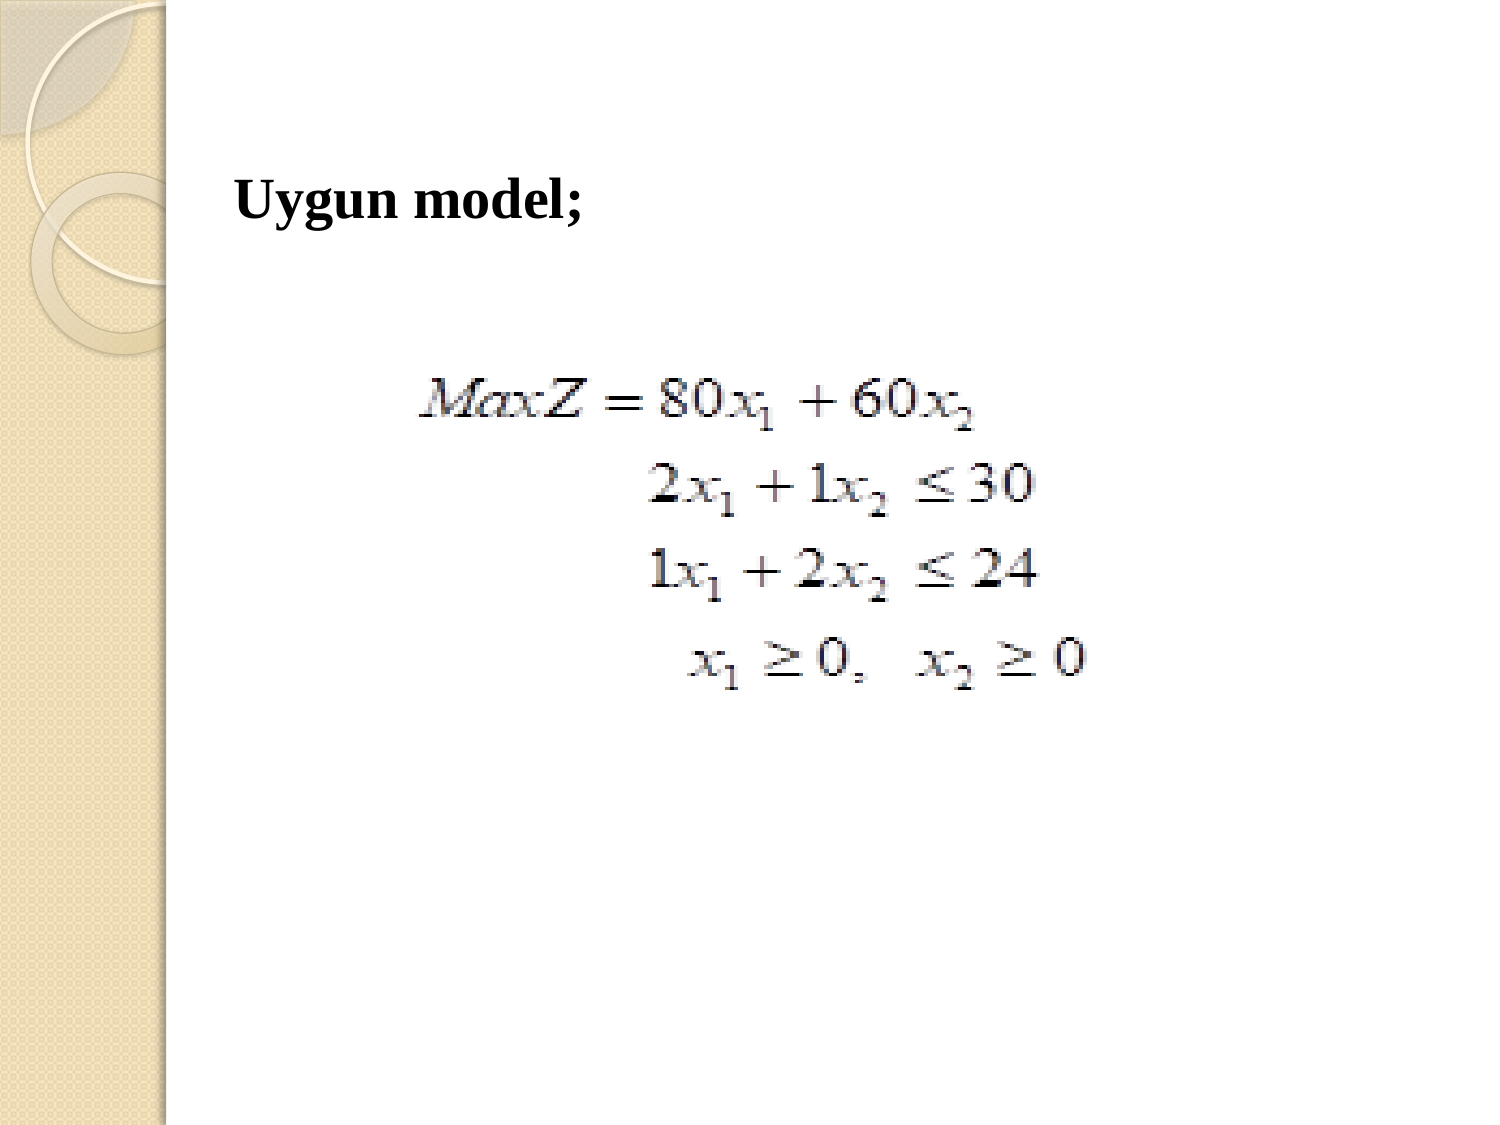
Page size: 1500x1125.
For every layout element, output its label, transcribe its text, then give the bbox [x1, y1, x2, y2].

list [407, 361, 1105, 705]
title Uygun model; [218, 101, 1449, 290]
